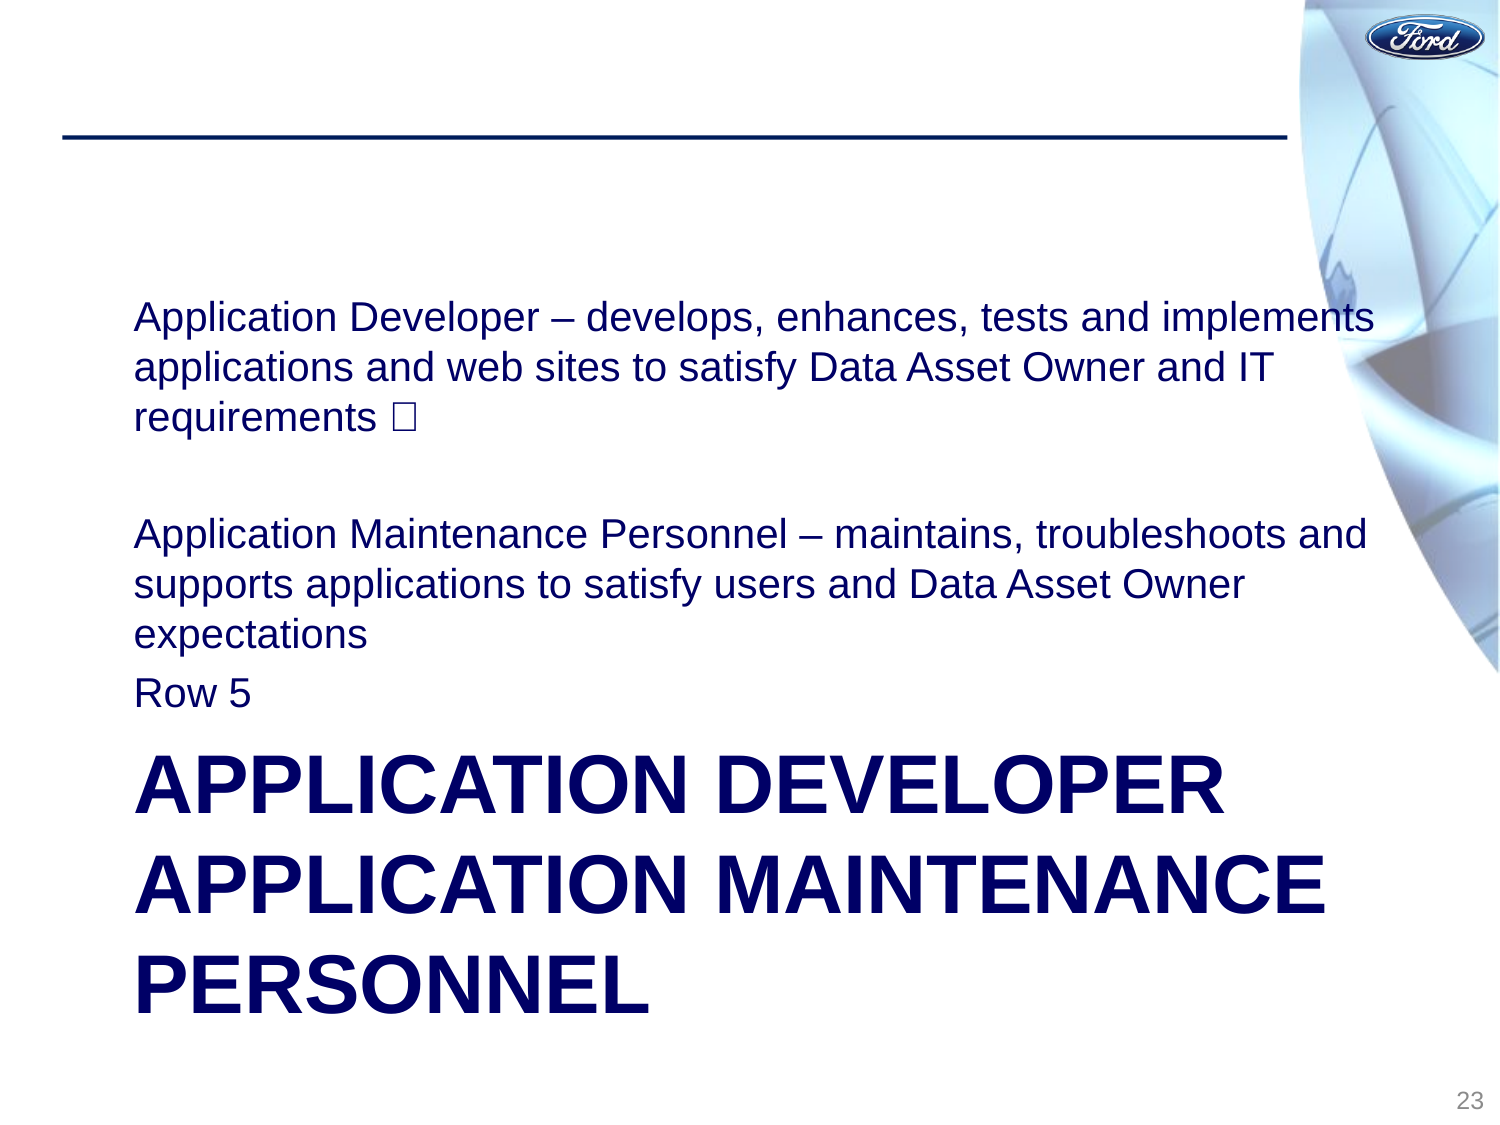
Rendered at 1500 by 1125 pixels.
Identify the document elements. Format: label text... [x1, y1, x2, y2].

picture [1350, 0, 1500, 75]
list Application Developer – develops, enhances, tests and implements applications and web sites to satisfy Data Asset Owner and IT requirements  Application Maintenance Personnel – maintains, troubleshoots and supports applications to satisfy users and Data Asset Owner expectations Row 5 [118, 476, 1394, 723]
text_box Conflicts [1299, 0, 1500, 675]
slide_number 23 [1149, 1074, 1500, 1125]
title Application Developer Application Maintenance Personnel [118, 723, 1394, 947]
